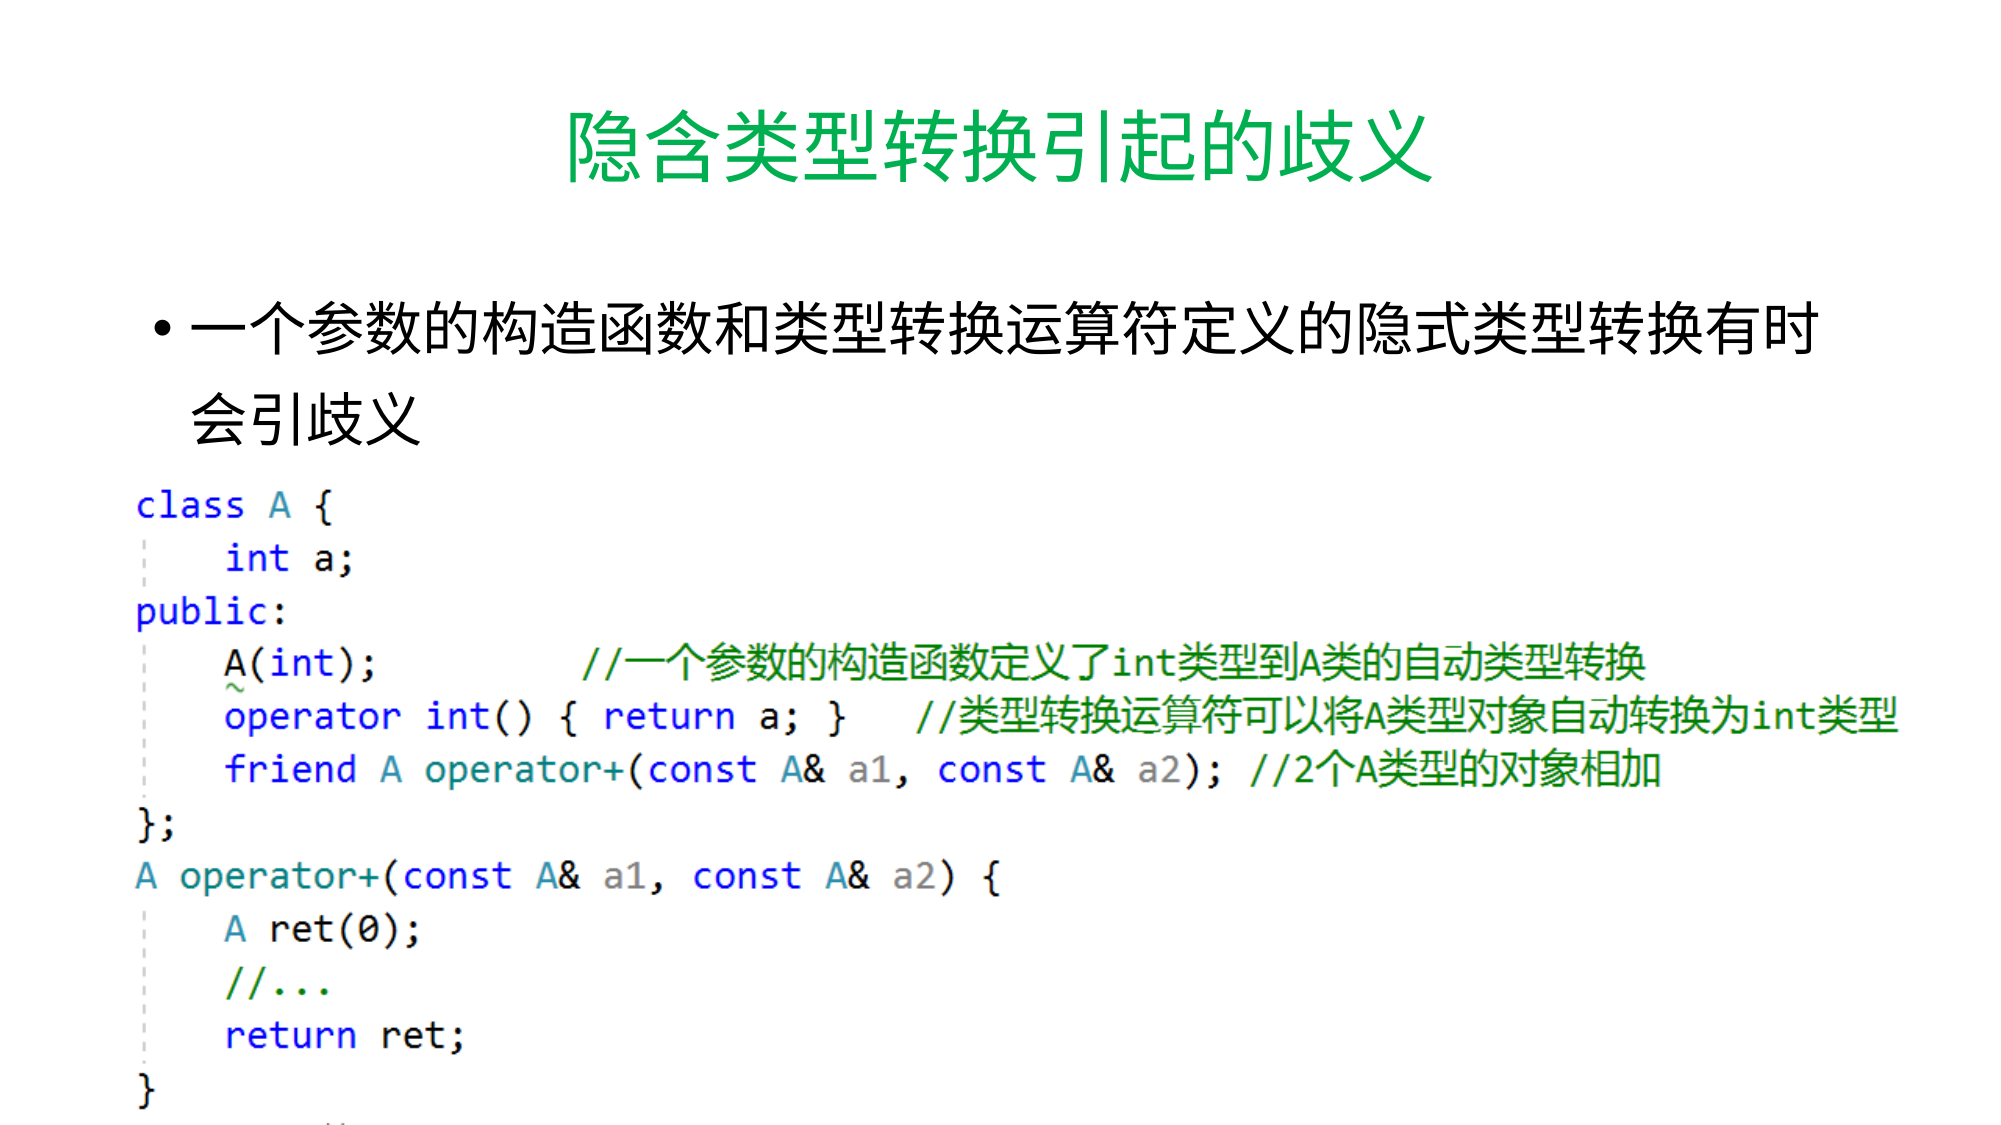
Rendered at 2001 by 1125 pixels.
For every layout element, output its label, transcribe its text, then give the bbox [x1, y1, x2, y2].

title 隐含类型转换引起的歧义 [137, 59, 1863, 241]
picture [132, 479, 1902, 1125]
list 一个参数的构造函数和类型转换运算符定义的隐式类型转换有时会引歧义 [137, 263, 1863, 479]
